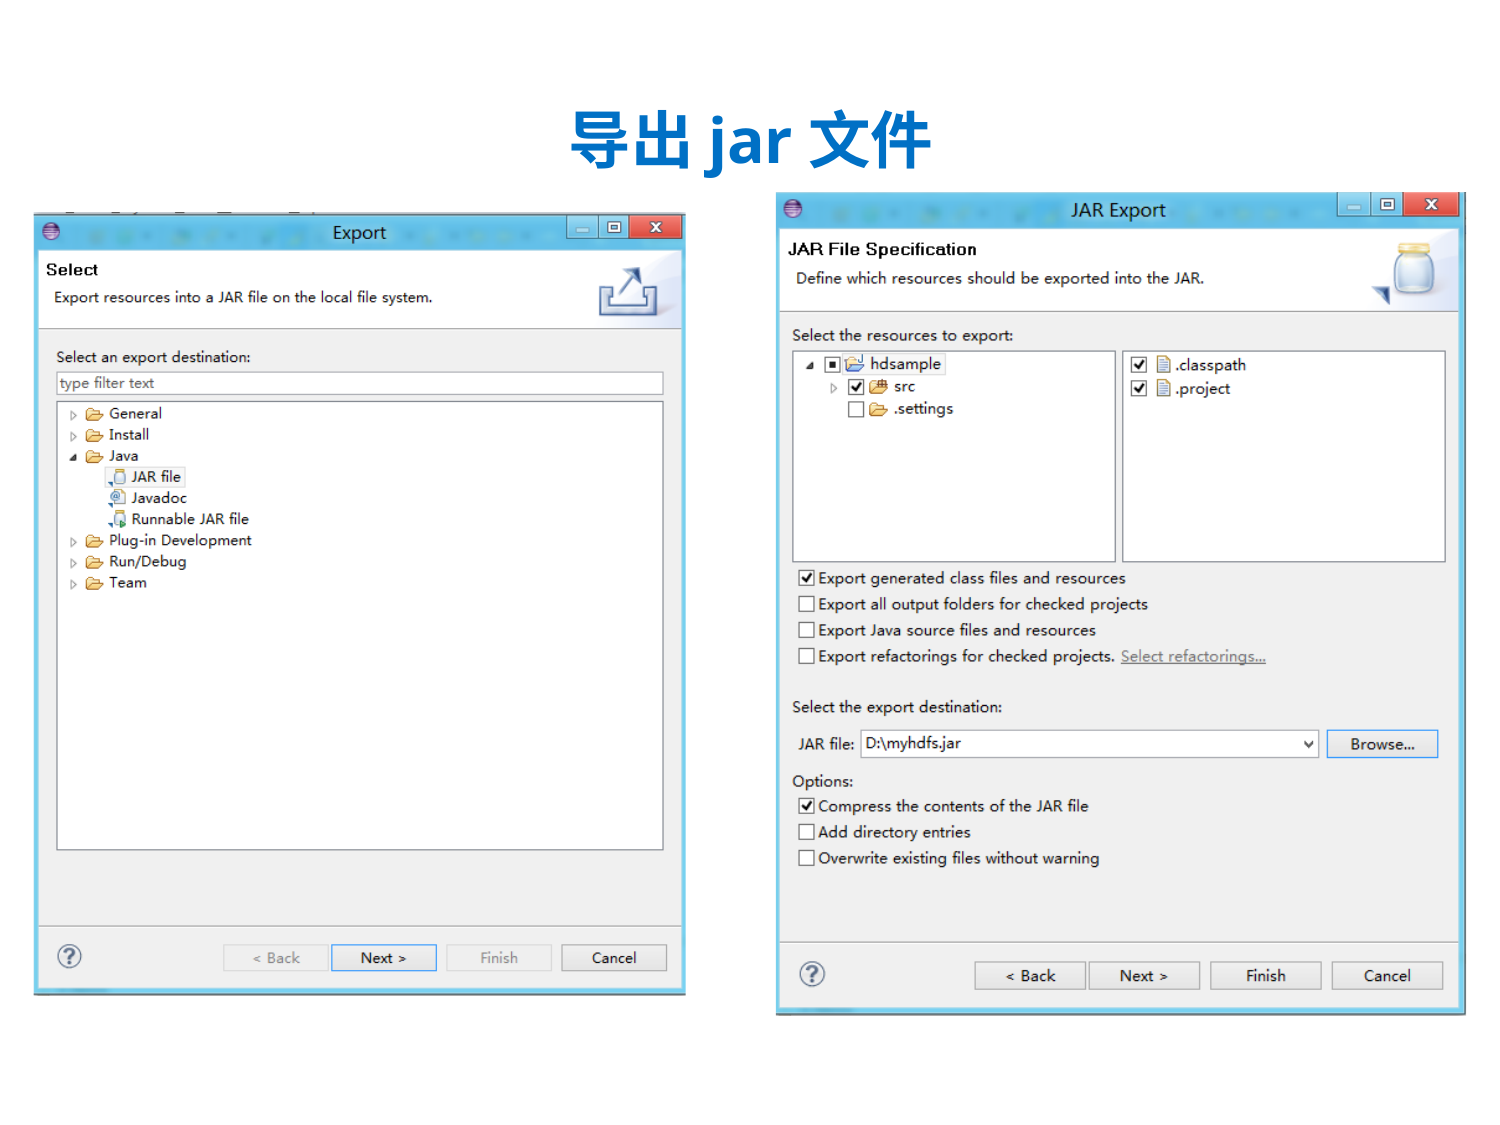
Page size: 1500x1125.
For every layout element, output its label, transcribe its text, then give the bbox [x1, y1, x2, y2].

text_box [33, 212, 686, 996]
text_box [775, 192, 1467, 1016]
title 导出jar文件 [75, 44, 1425, 233]
